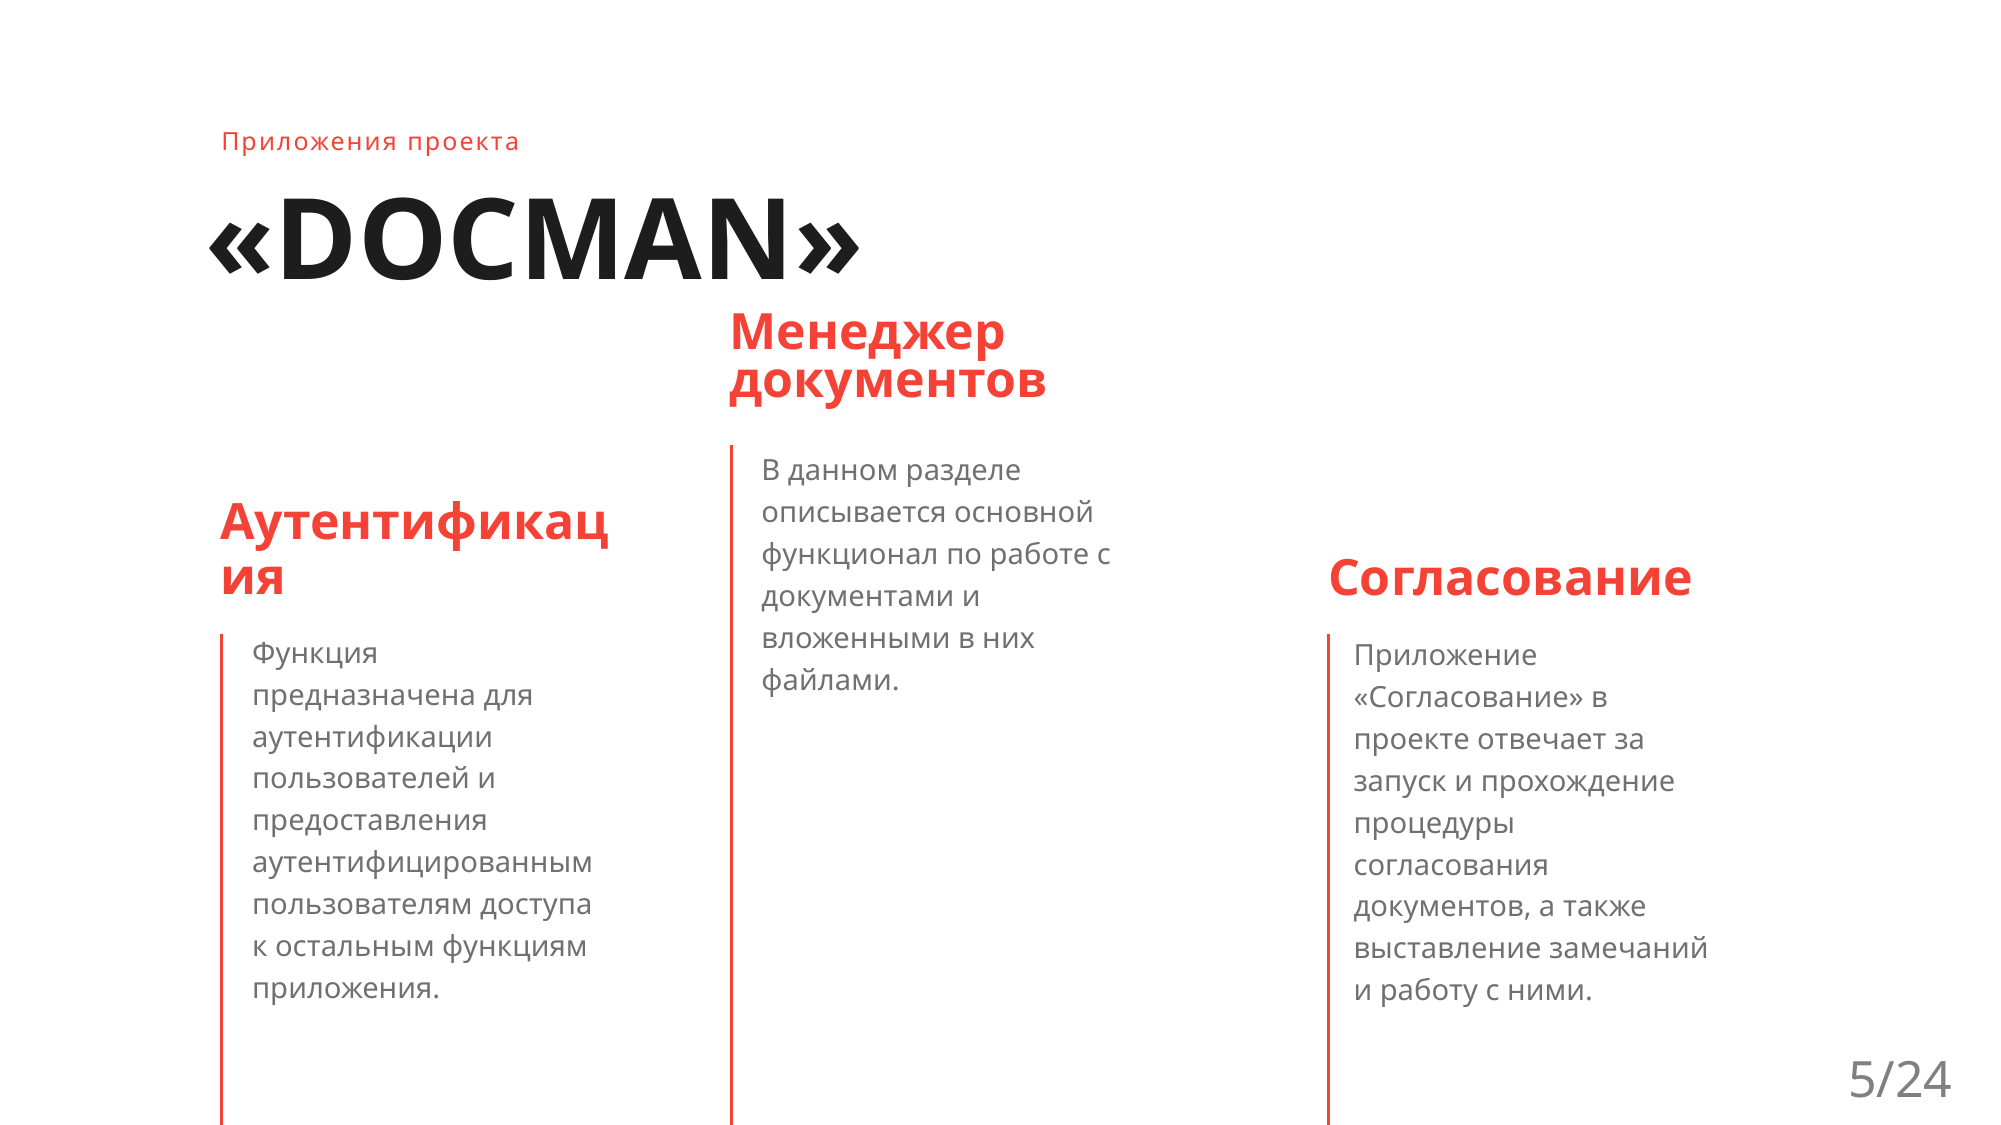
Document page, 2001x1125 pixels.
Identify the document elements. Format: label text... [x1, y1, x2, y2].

text_box Функция предназначена для аутентификации пользователей и предоставления аутентифицированным пользователям доступа к остальным функциям приложения. [251, 626, 625, 1035]
text_box Аутентификация [220, 494, 654, 613]
text_box 5/24 [1848, 1041, 1980, 1108]
text_box В данном разделе описывается основной функционал по работе с документами и вложенными в них файлами. [761, 444, 1192, 697]
text_box Приложение «Согласование» в проекте отвечает за запуск и прохождение процедуры согласования документов, а также выставление замечаний и работу с ними. [1353, 629, 1727, 1007]
text_box Менеджер документов [729, 303, 1318, 415]
text_box Приложения проекта [221, 131, 520, 156]
text_box «DOCMAN» [205, 192, 864, 301]
text_box Согласование [1328, 550, 1727, 613]
